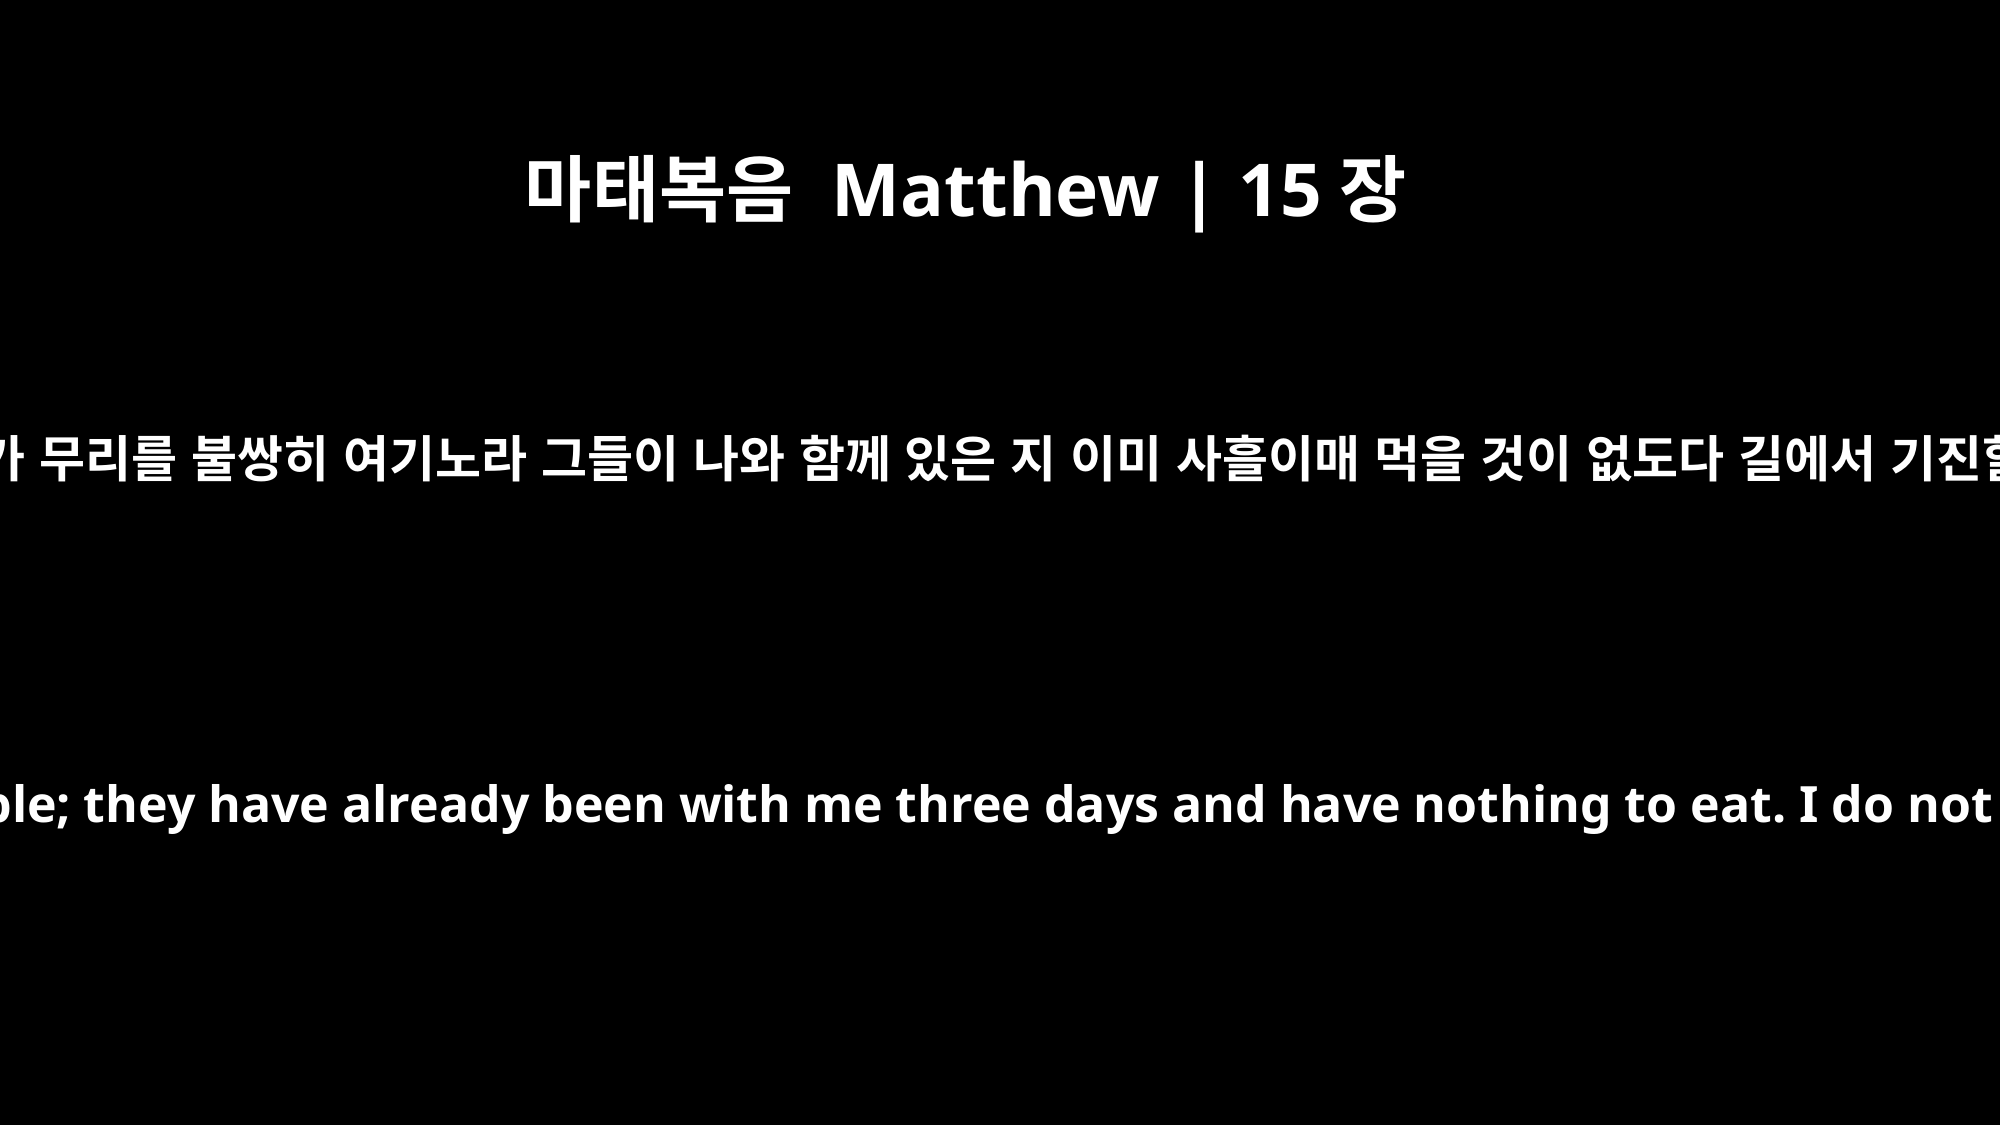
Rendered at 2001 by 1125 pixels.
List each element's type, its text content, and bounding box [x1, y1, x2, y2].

text_box 마태복음 Matthew | 15장 [510, 136, 1422, 239]
text_box 32 예수께서 제자들을 불러 이르시되 내가 무리를 불쌍히 여기노라 그들이 나와 함께 있은 지 이미 사흘이매 먹을 것이 없도다 길에서 기진할까 하여 굶겨 보내지 못하겠노라 [0, 359, 2000, 495]
text_box Jesus called his disciples to him and said, "I have compassion for these people; they have already been with me three days and have nothing to eat. I do not want to send them away hungry, or they may collapse on the way." [0, 764, 2000, 840]
